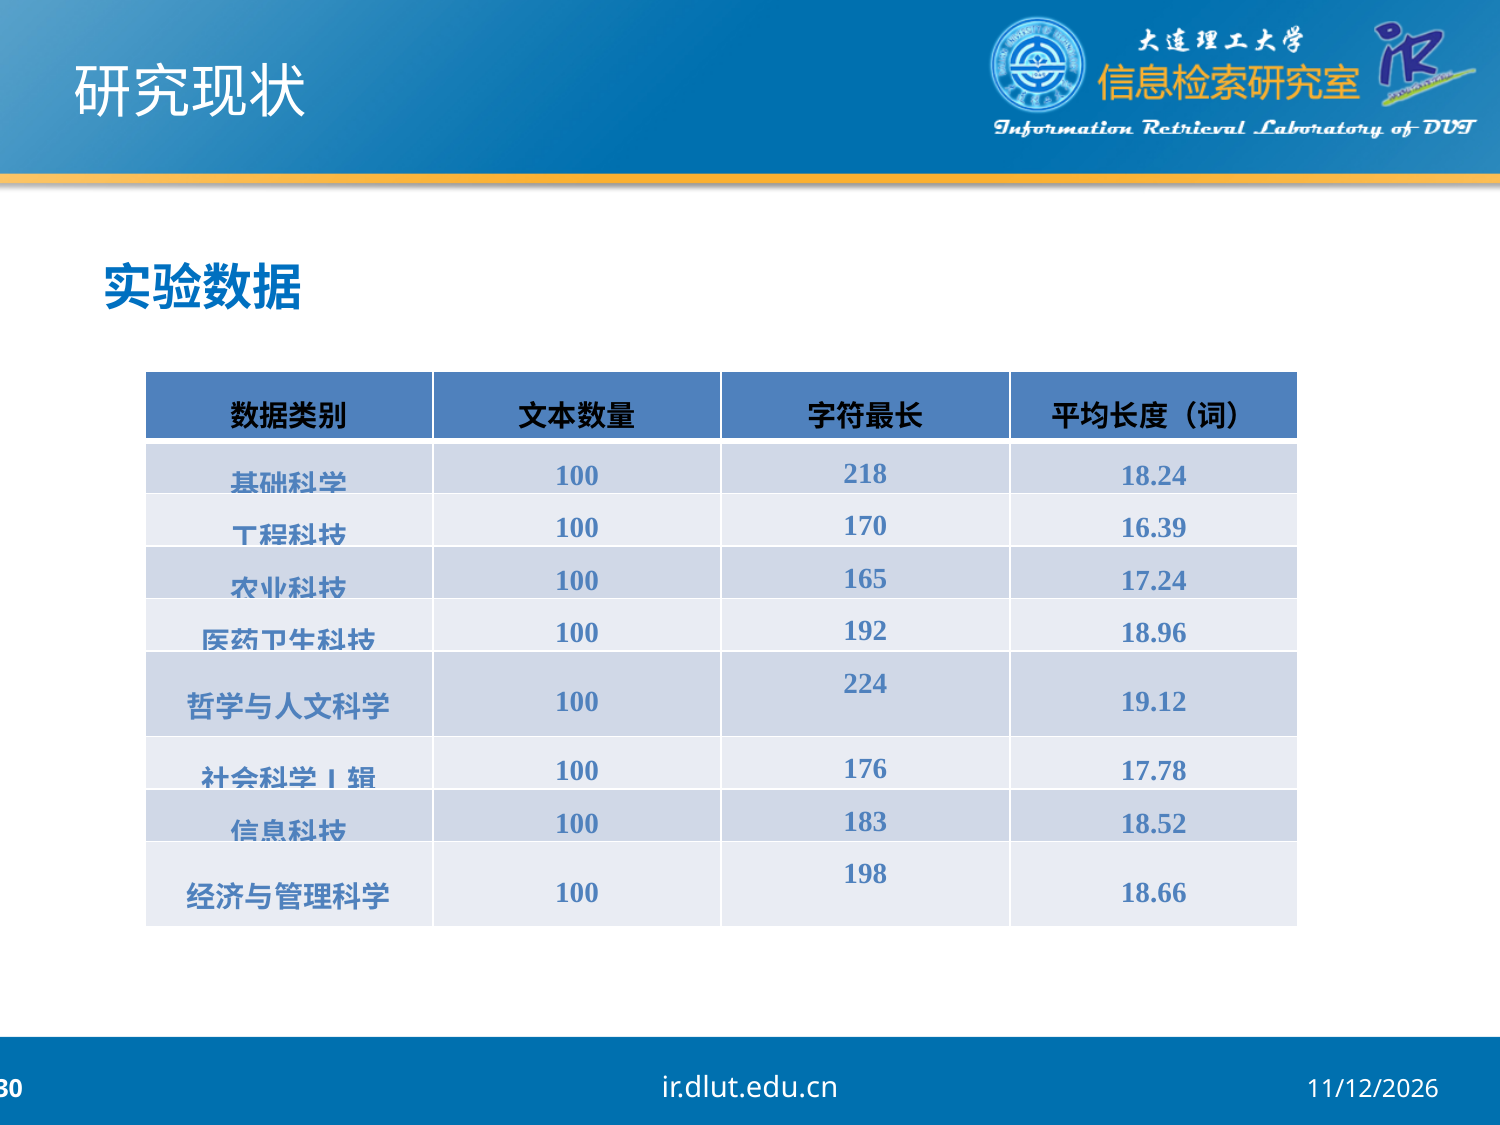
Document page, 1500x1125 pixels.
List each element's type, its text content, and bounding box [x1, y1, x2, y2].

table_cell 100 [434, 652, 720, 736]
table_cell 医药卫生科技 [146, 599, 432, 650]
table_cell 198 [722, 842, 1009, 926]
table_cell 工程科技 [146, 494, 432, 545]
table_cell 农业科技 [146, 547, 432, 598]
table_header 数据类别 [146, 372, 432, 438]
table_cell 17.24 [1011, 547, 1297, 598]
picture [0, 0, 1500, 1125]
table_cell 100 [434, 494, 720, 545]
table_cell 18.96 [1011, 599, 1297, 650]
table_cell 100 [434, 790, 720, 841]
table_cell 19.12 [1011, 652, 1297, 736]
table_cell 18.66 [1011, 842, 1297, 926]
table_header 字符最长 [722, 372, 1009, 438]
title 研究现状 [58, 45, 944, 133]
table_cell 18.52 [1011, 790, 1297, 841]
table_cell 224 [722, 652, 1009, 736]
table_cell 218 [722, 444, 1009, 493]
table_cell 哲学与人文科学 [146, 652, 432, 736]
table_header 文本数量 [434, 372, 720, 438]
text_box 实验数据 [87, 248, 500, 324]
table_cell 经济与管理科学 [146, 842, 432, 926]
table_cell 176 [722, 737, 1009, 788]
table_cell 18.24 [1011, 444, 1297, 493]
table_cell 16.39 [1011, 494, 1297, 545]
table_cell 183 [722, 790, 1009, 841]
table_cell 165 [722, 547, 1009, 598]
table_cell 170 [722, 494, 1009, 545]
table_cell 社会科学Ⅰ辑 [146, 737, 432, 788]
table_cell 100 [434, 444, 720, 493]
table_cell 100 [434, 599, 720, 650]
table_cell 基础科学 [146, 444, 432, 493]
table_header 平均长度（词） [1011, 372, 1297, 438]
table_cell 17.78 [1011, 737, 1297, 788]
table_cell 100 [434, 842, 720, 926]
table_cell 100 [434, 547, 720, 598]
text_box [154, 354, 1358, 869]
table_cell 信息科技 [146, 790, 432, 841]
table_cell 192 [722, 599, 1009, 650]
table_cell 100 [434, 737, 720, 788]
